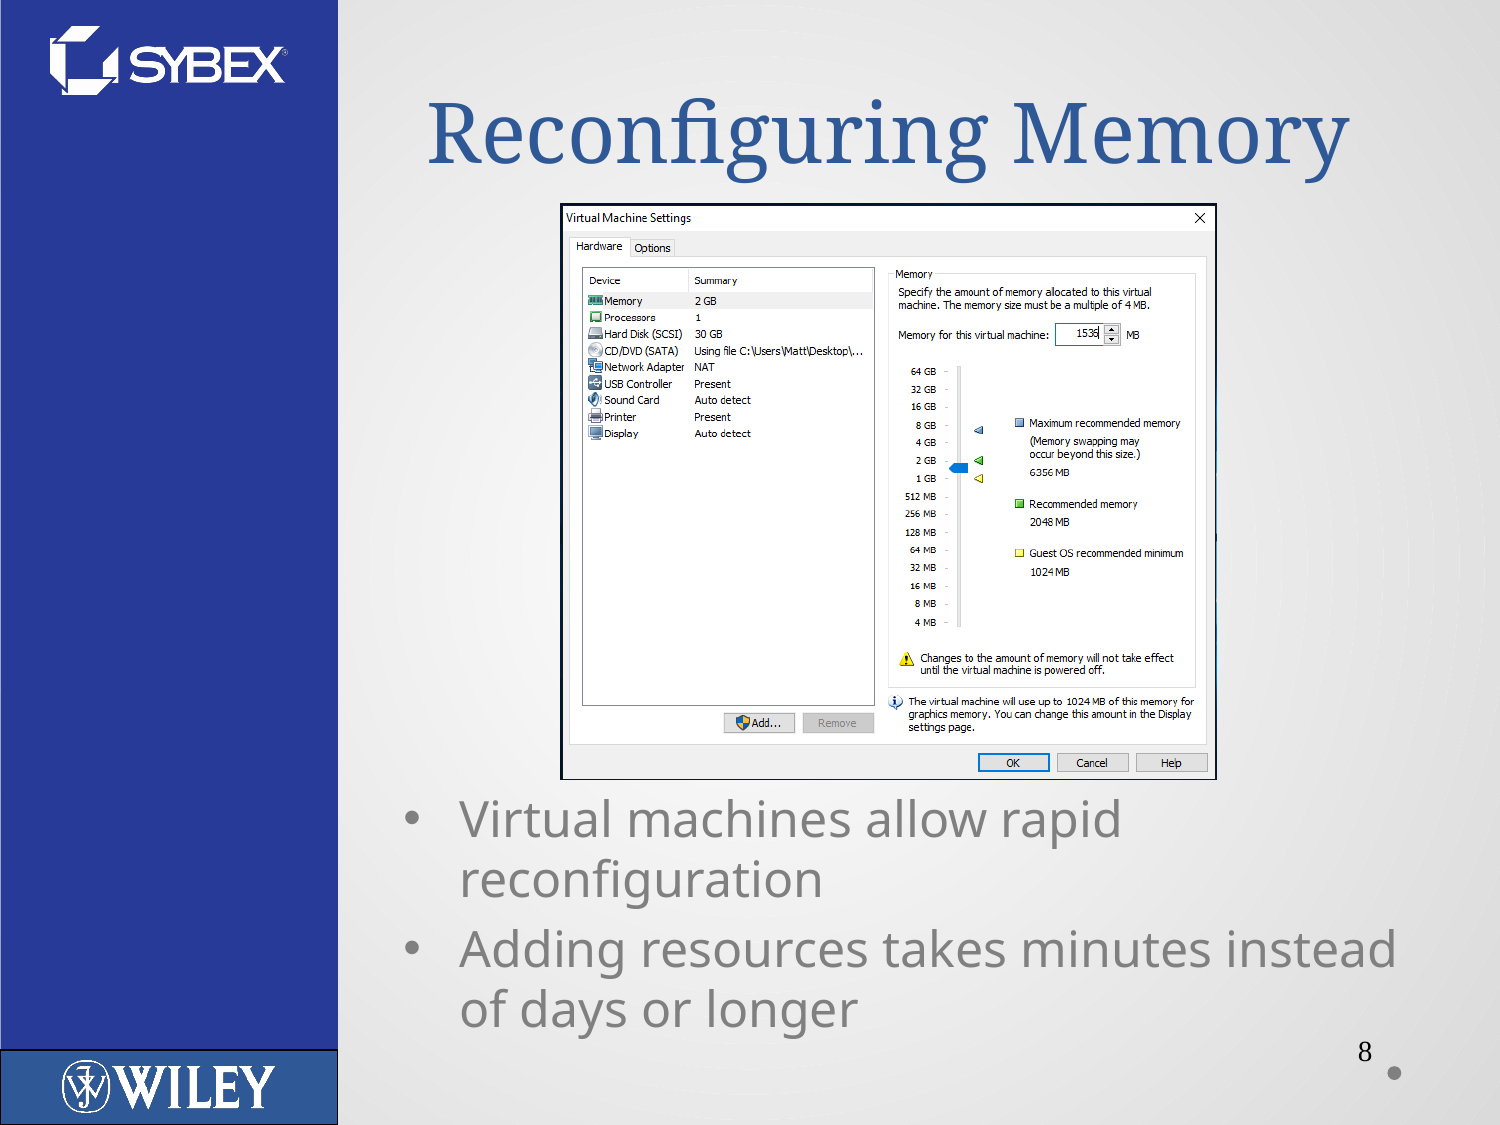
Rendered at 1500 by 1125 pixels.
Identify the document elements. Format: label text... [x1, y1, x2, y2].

text_box [0, 1049, 338, 1125]
picture [560, 203, 1217, 781]
picture [49, 26, 288, 95]
list Virtual machines allow rapid reconfiguration Adding resources takes minutes instead of days or longer [388, 779, 1426, 1074]
picture [62, 1060, 276, 1113]
text_box [0, 0, 338, 1049]
text_box 8 [1262, 1024, 1388, 1100]
title Reconfiguring Memory [350, 0, 1426, 188]
